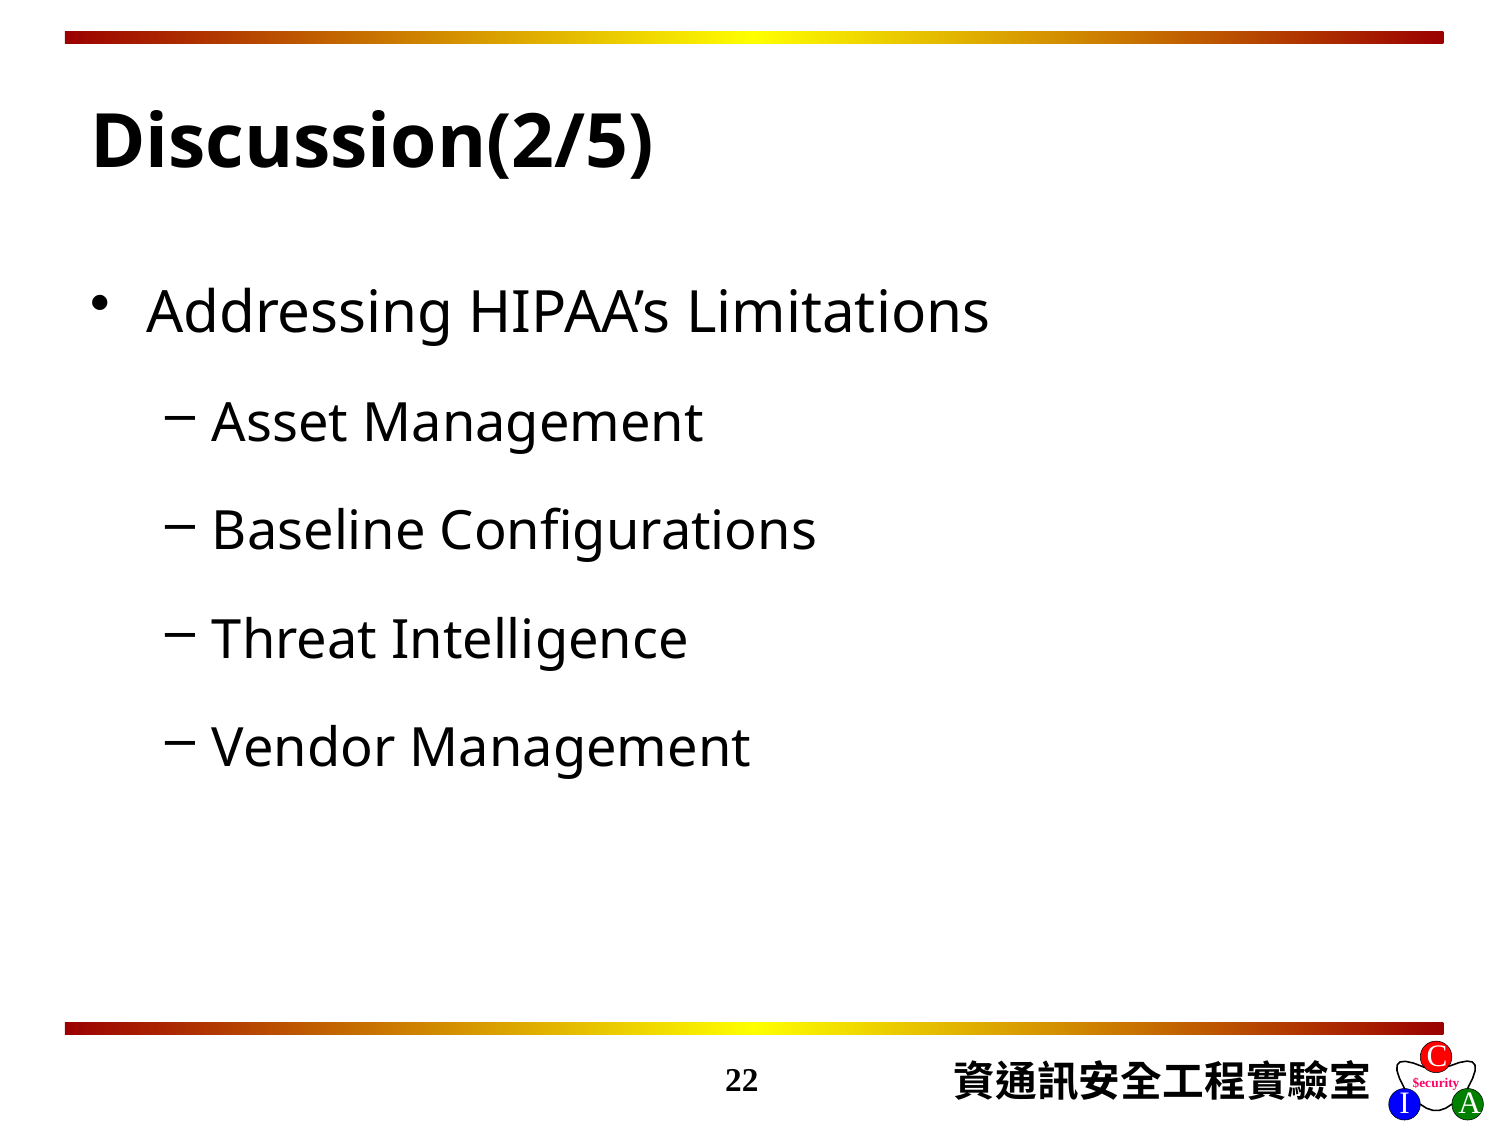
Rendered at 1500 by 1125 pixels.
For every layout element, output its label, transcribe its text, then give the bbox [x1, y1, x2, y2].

title Discussion(2/5) [75, 66, 1425, 208]
slide_number 22 [596, 1058, 774, 1106]
list Addressing HIPAA’s Limitations Asset Management Baseline Configurations Threat Intelligence Vendor Management [75, 231, 1425, 1005]
